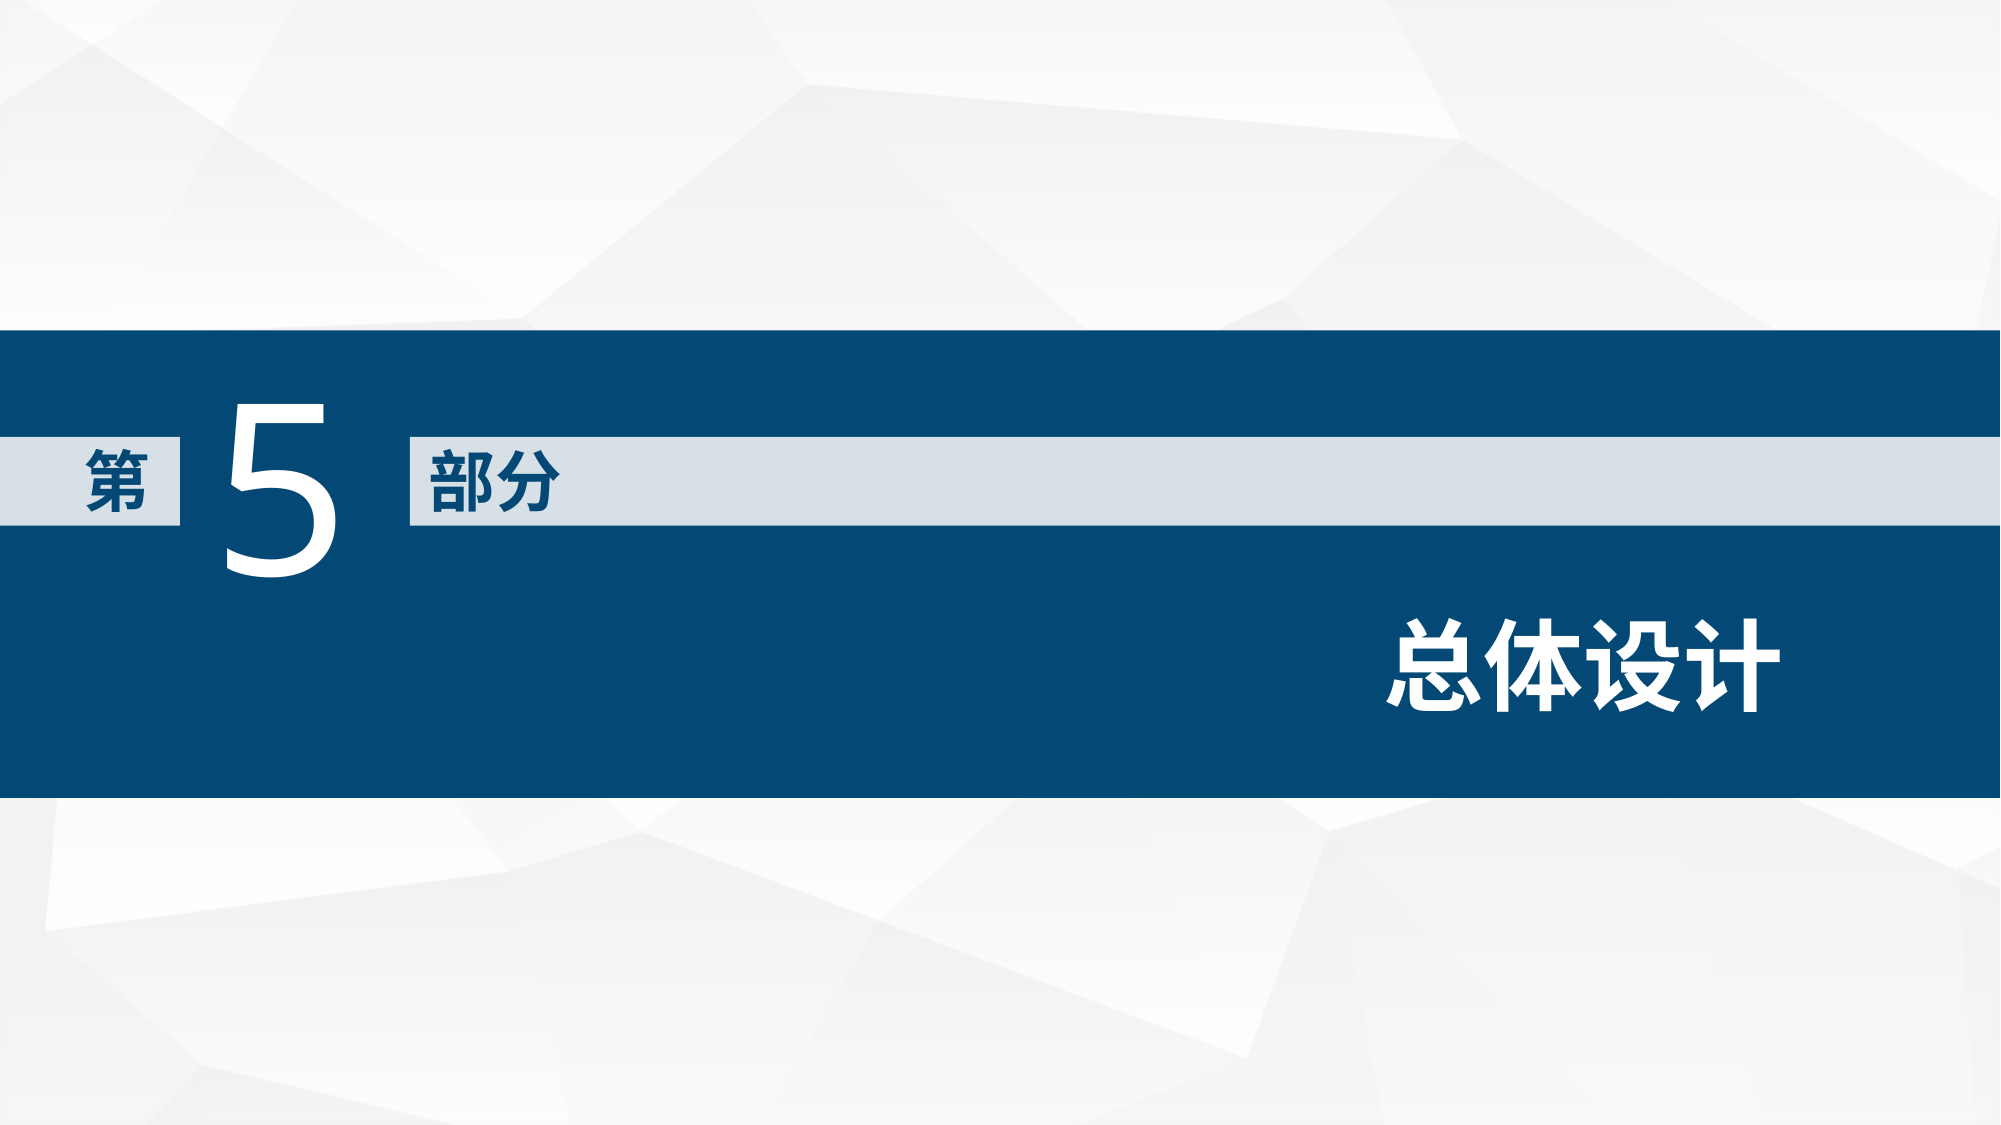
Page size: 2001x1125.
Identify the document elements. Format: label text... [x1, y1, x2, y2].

text_box [705, 436, 2000, 527]
text_box 总体设计 [1114, 595, 2000, 731]
text_box 部分 [414, 432, 705, 528]
text_box [409, 436, 414, 527]
picture [0, 0, 2001, 1125]
text_box 第 [68, 432, 163, 528]
text_box [0, 436, 68, 527]
text_box [0, 329, 2000, 799]
text_box 5 [155, 328, 408, 631]
